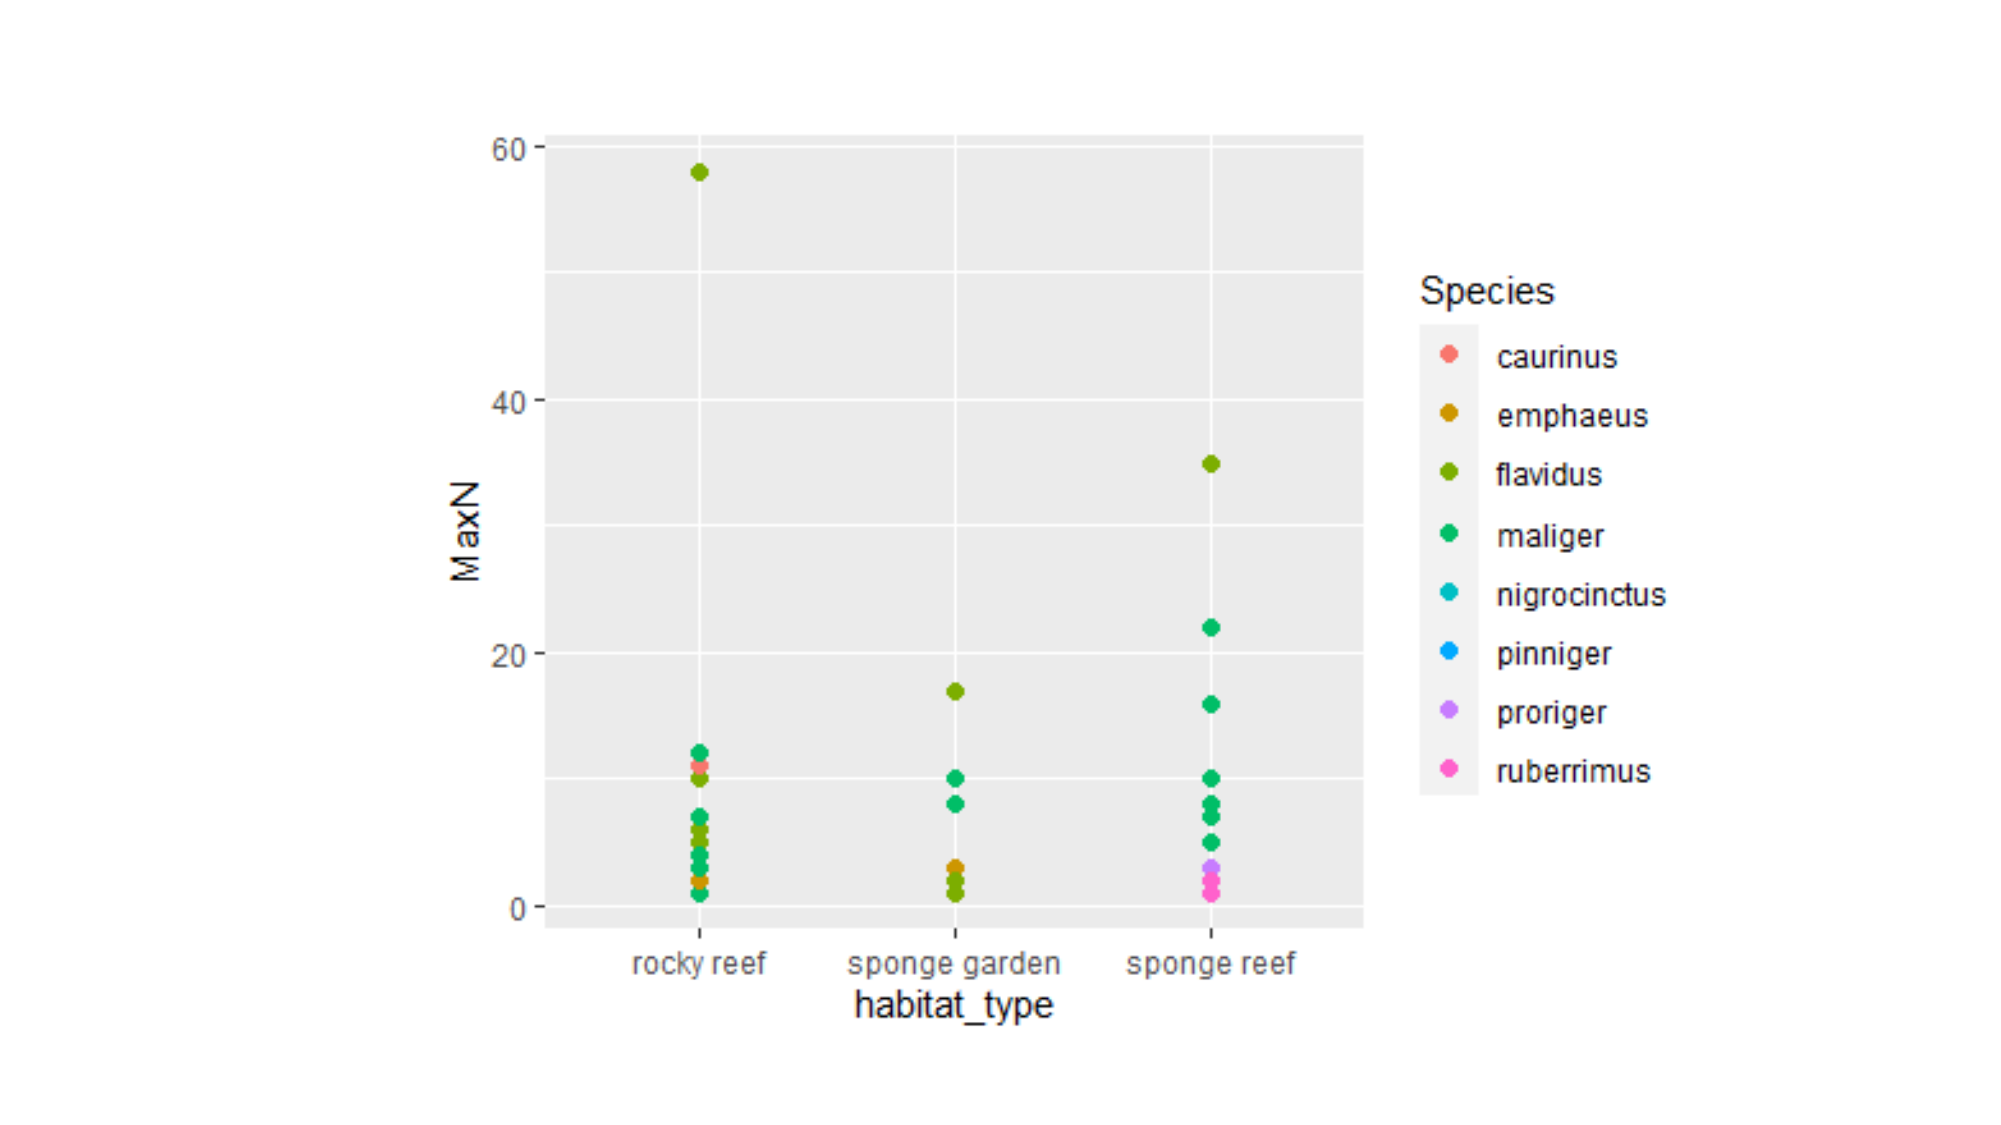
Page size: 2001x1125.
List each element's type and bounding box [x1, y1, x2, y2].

picture [428, 118, 1707, 1044]
